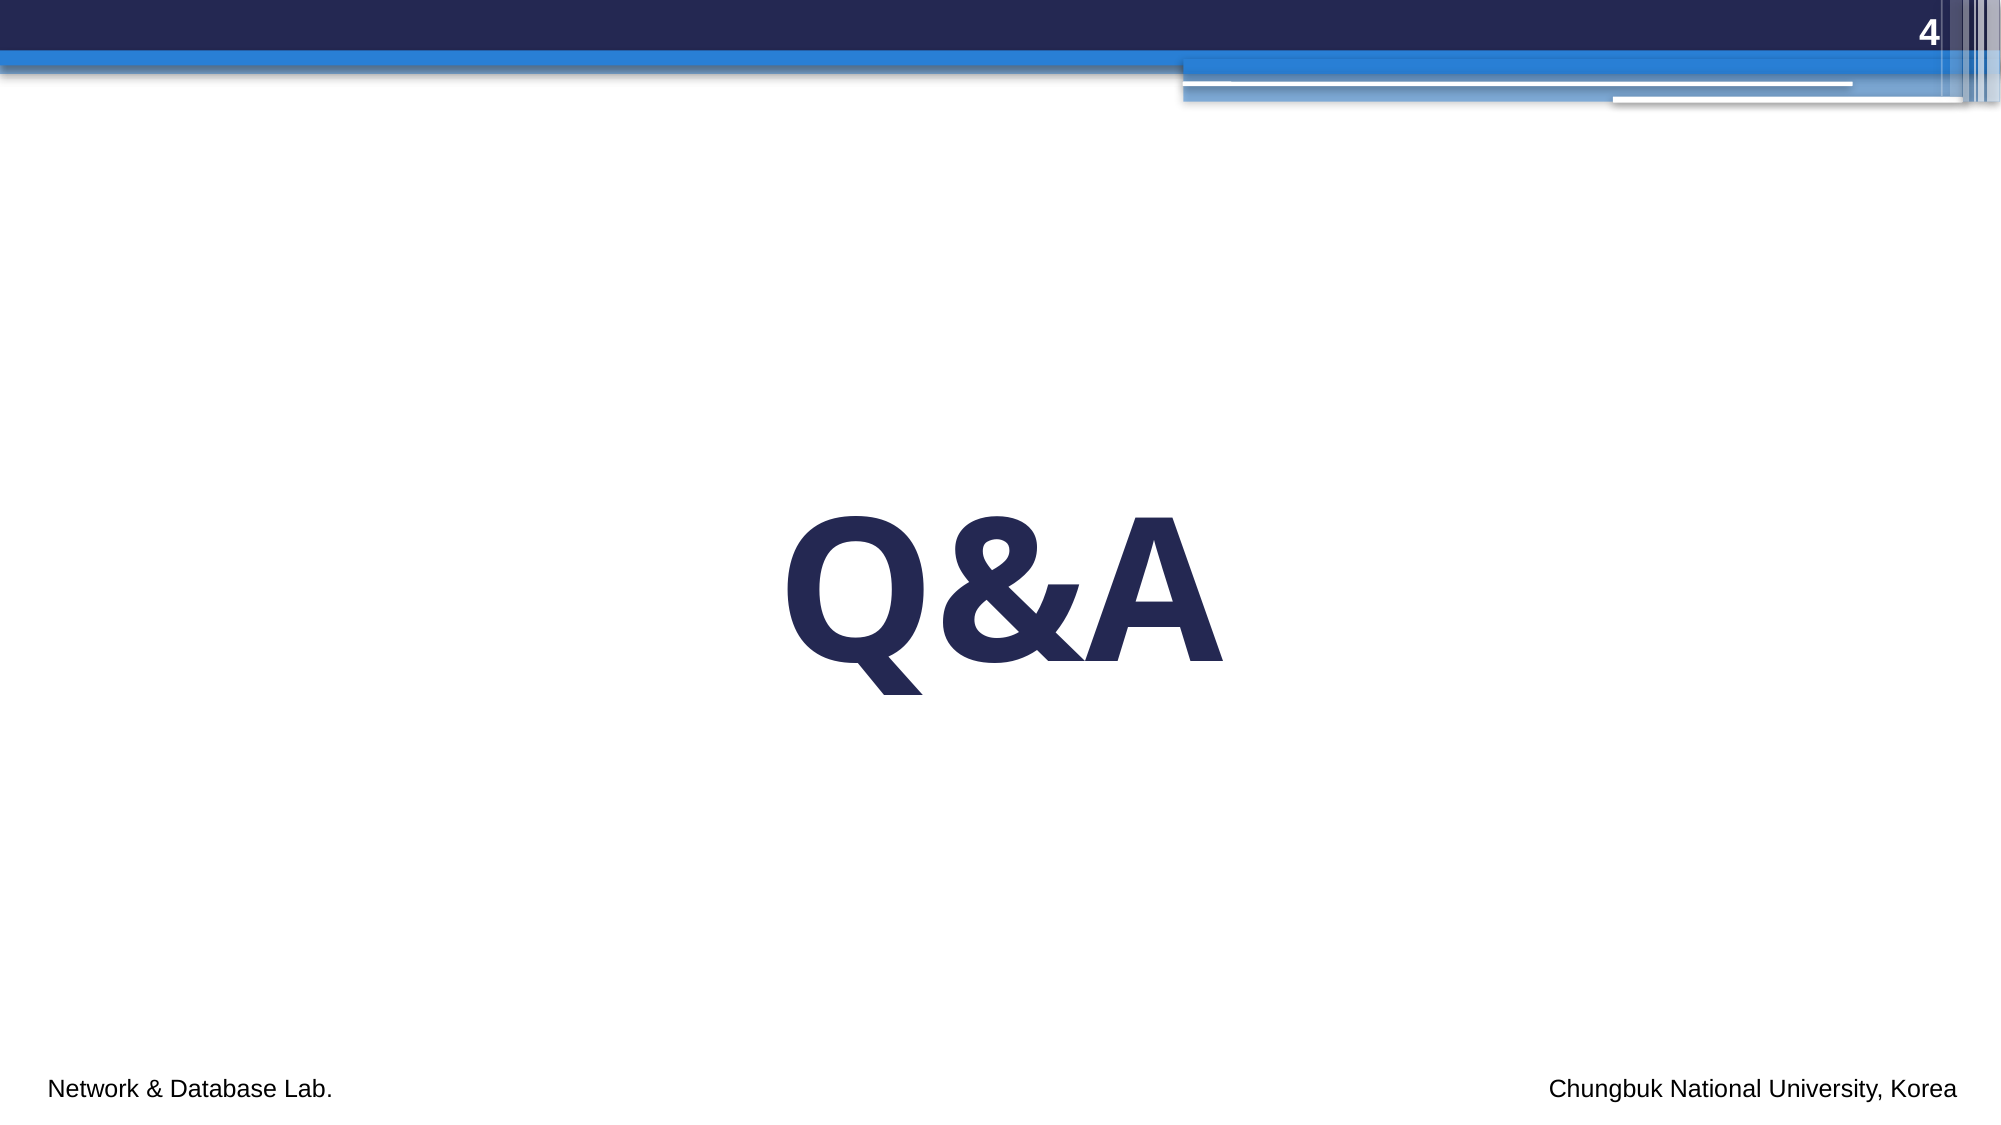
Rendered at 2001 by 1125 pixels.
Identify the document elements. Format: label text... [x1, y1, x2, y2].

title Q&A [608, 429, 1392, 733]
slide_number 4 [1788, 0, 1955, 61]
